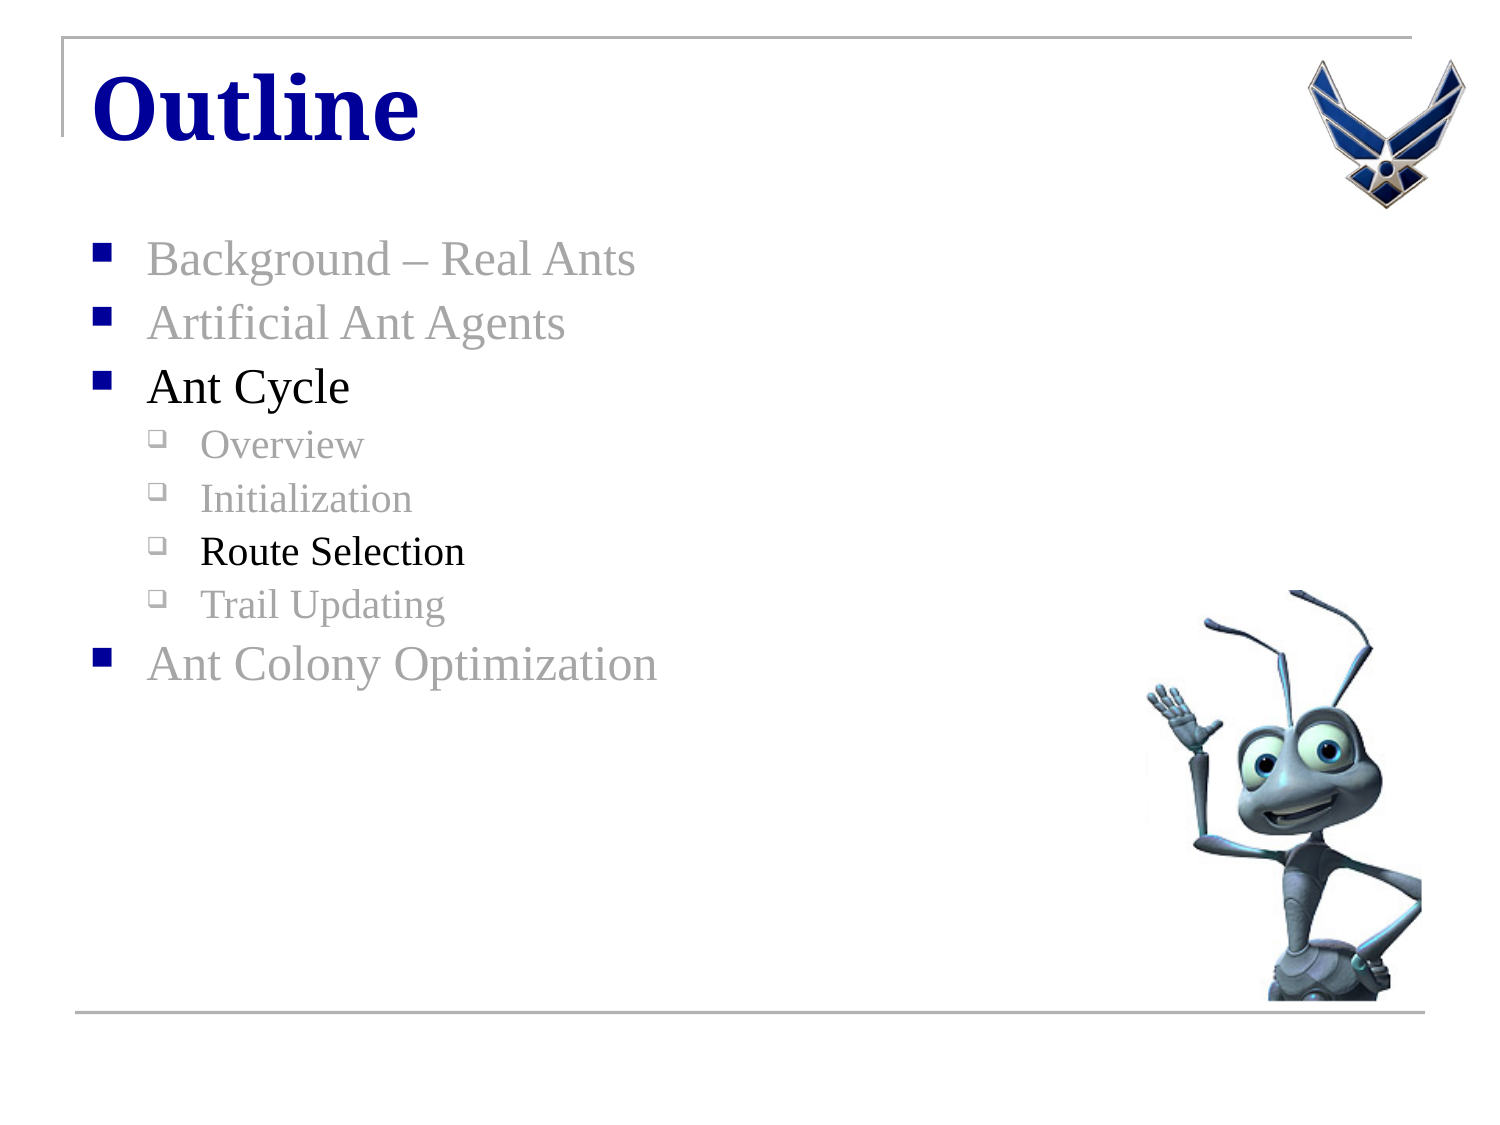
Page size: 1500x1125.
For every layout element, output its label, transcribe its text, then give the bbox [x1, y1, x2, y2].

picture [1425, 49, 1475, 217]
picture [1144, 589, 1426, 1006]
list Background – Real Ants Artificial Ant Agents Ant Cycle Overview Initialization Route Selection Trail Updating Ant Colony Optimization [75, 224, 1425, 1006]
title Outline [75, 45, 1425, 224]
